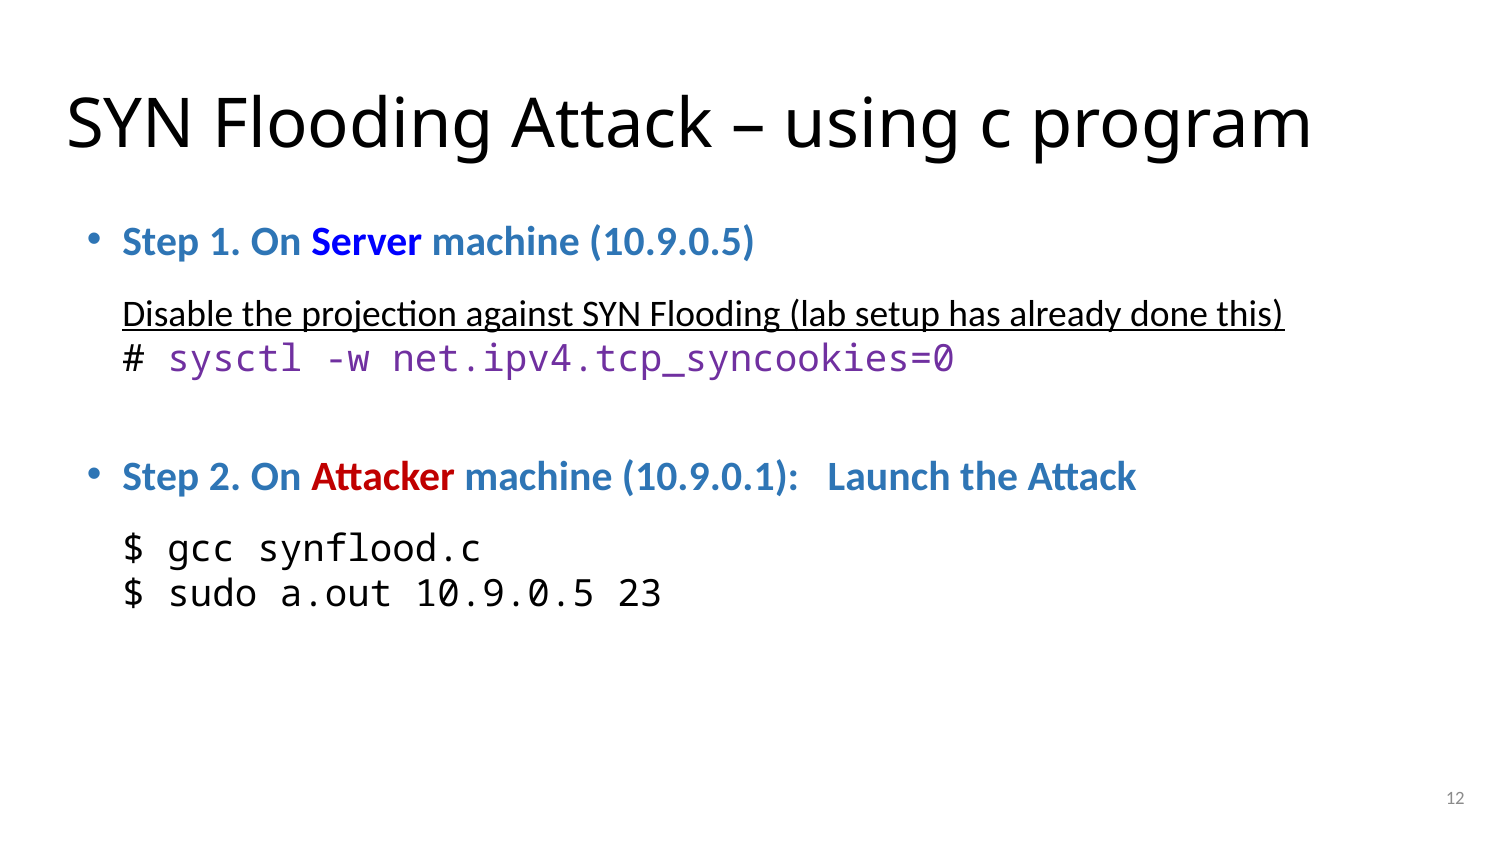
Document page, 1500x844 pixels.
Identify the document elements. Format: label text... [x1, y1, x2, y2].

title SYN Flooding Attack – using c program [51, 72, 1449, 167]
slide_number 12 [1389, 764, 1480, 830]
text_box Step 1. On Server machine (10.9.0.5) Disable the projection against SYN Flooding (lab setup has already done this) # sysctl -w net.ipv4.tcp_syncookies=0 Step 2. On Attacker machine (10.9.0.1): Launch the Attack $ gcc synflood.c $ sudo a.out 10.9.0.5 23 [51, 206, 1453, 621]
